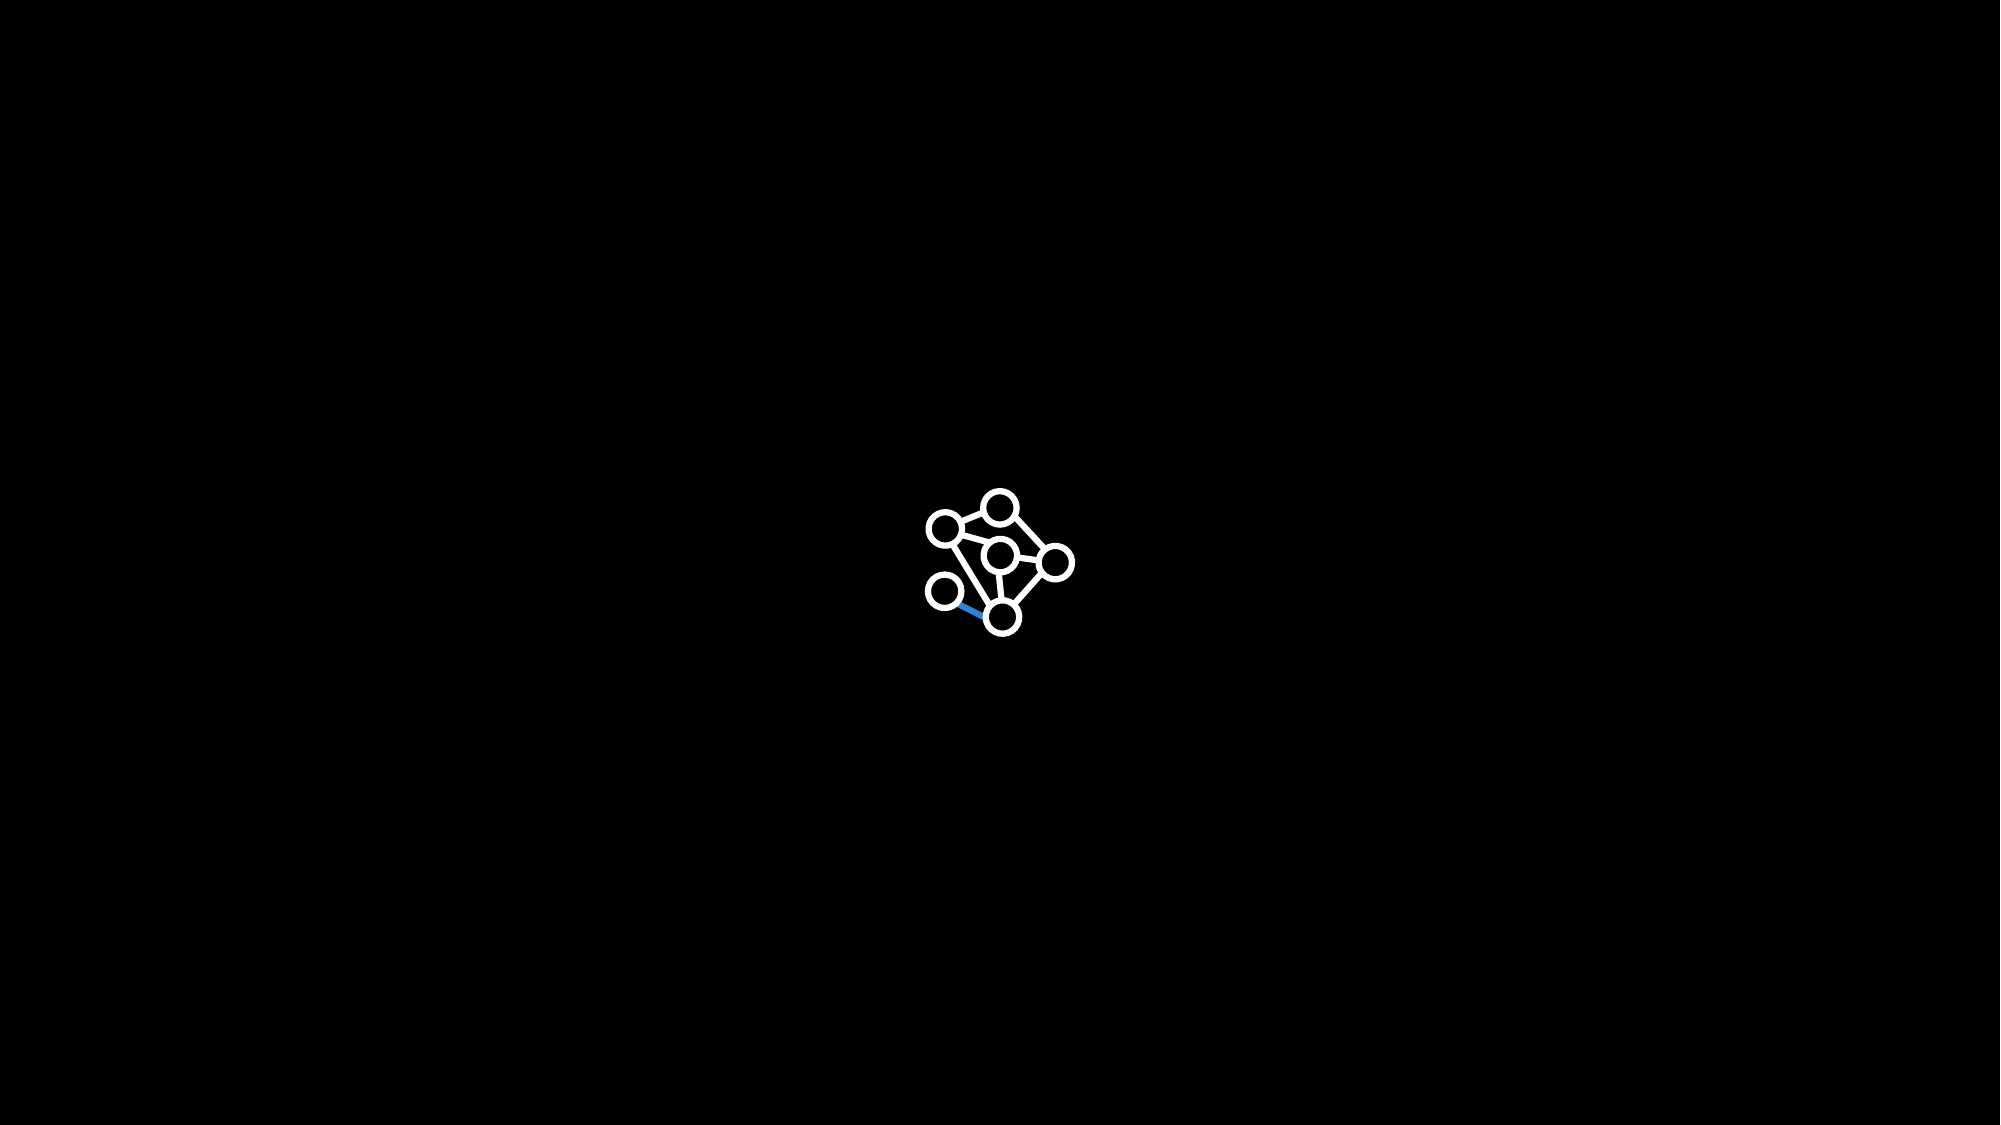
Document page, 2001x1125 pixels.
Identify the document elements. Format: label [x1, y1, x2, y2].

text_box [911, 473, 1089, 651]
